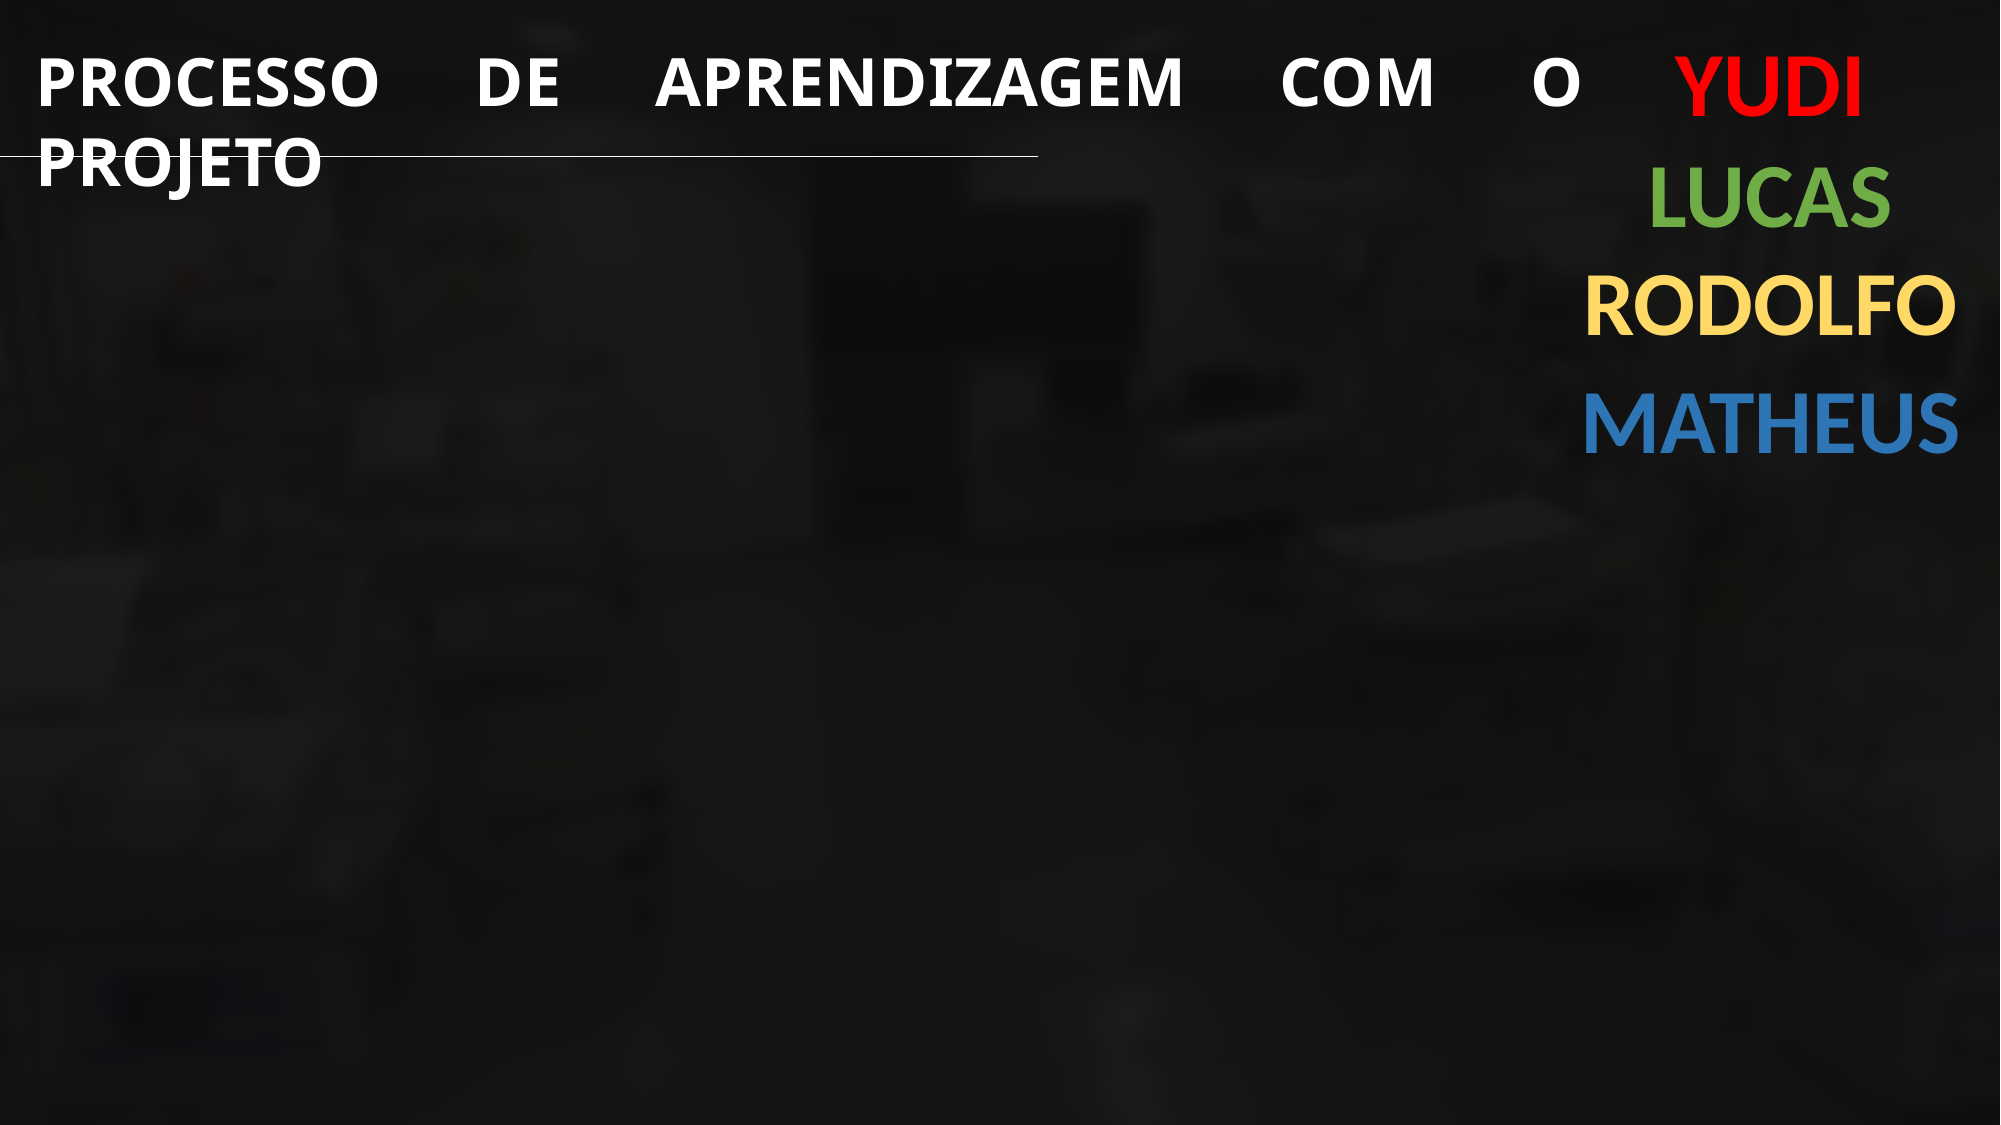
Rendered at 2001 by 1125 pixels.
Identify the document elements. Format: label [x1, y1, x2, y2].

text_box [0, 0, 2000, 1125]
